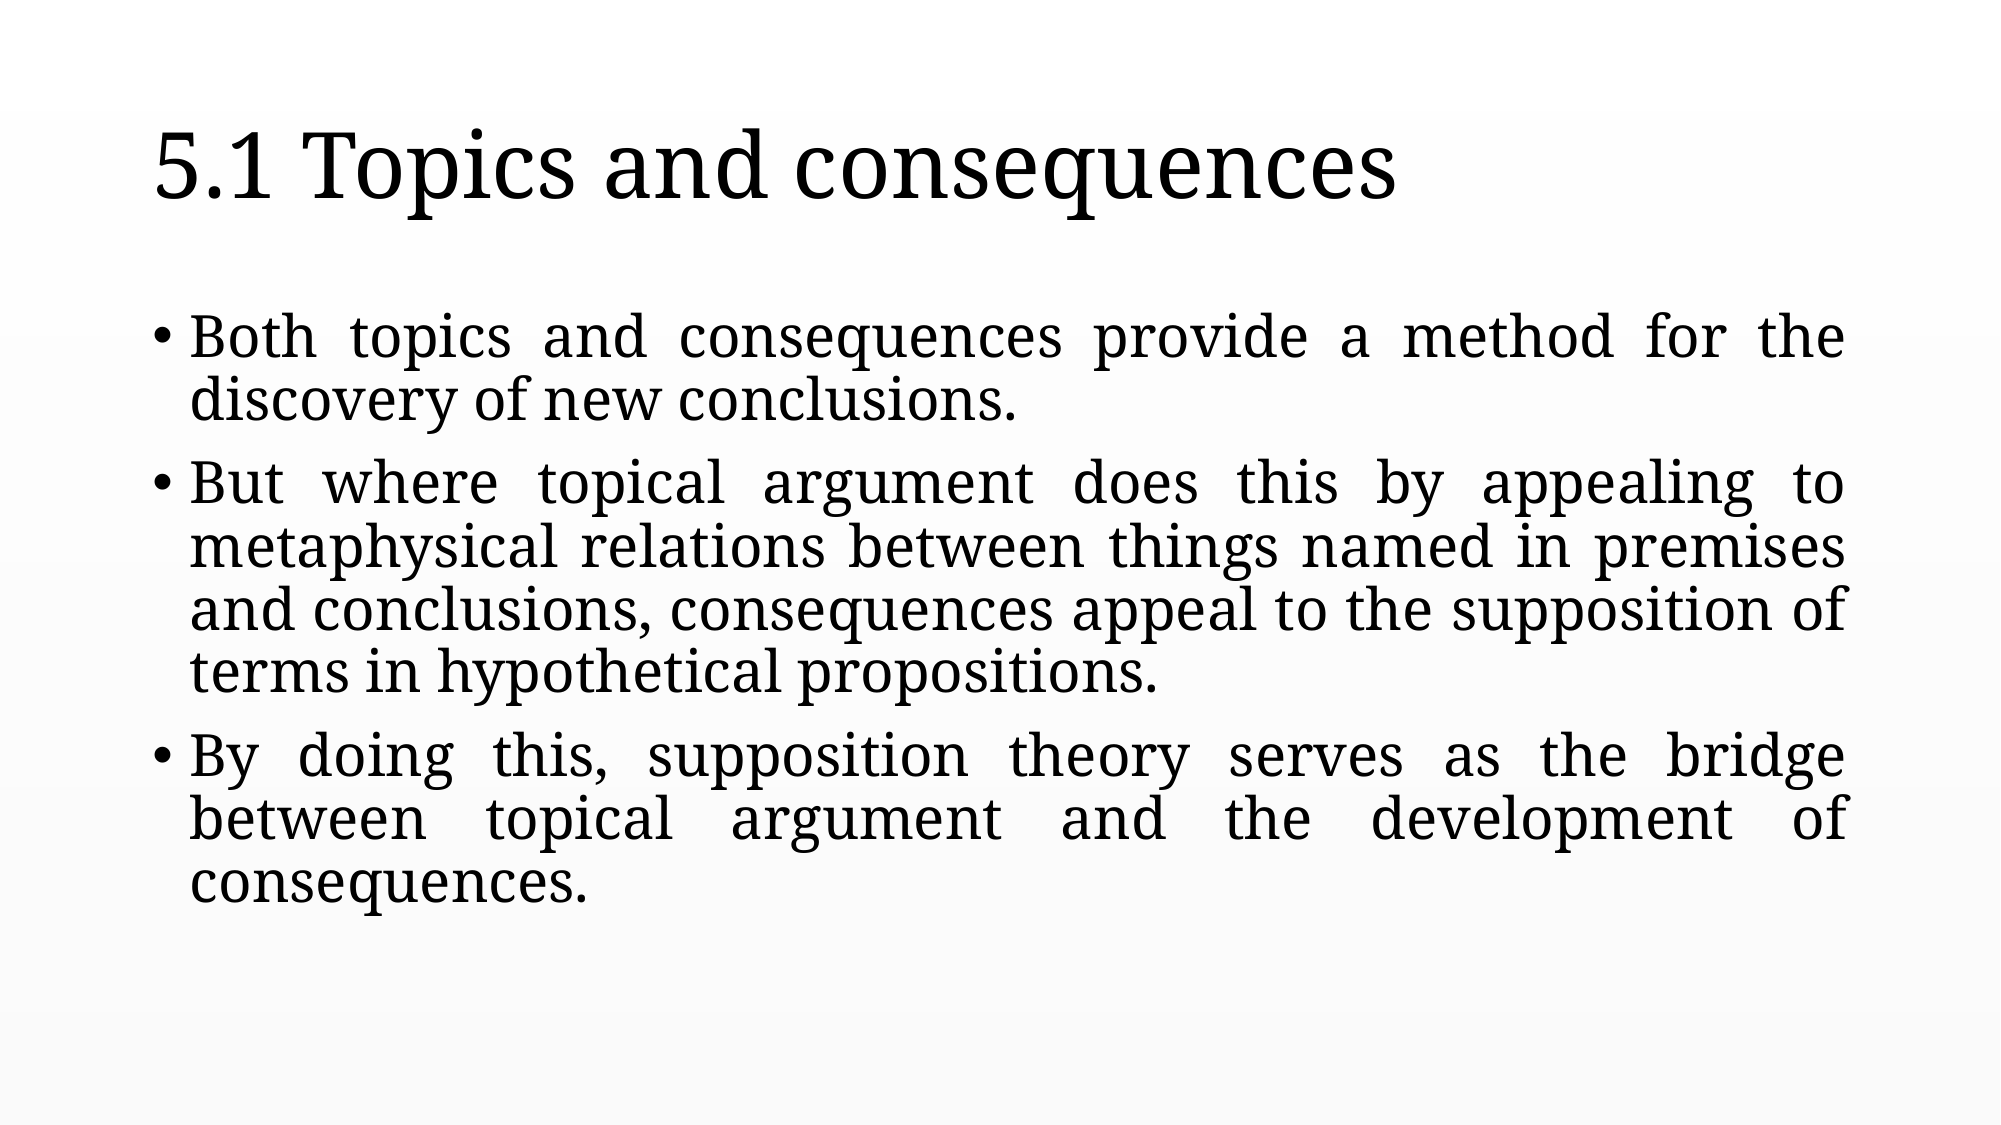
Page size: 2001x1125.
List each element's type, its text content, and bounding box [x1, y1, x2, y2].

list Both topics and consequences provide a method for the discovery of new conclusions. But where topical argument does this by appealing to metaphysical relations between things named in premises and conclusions, consequences appeal to the supposition of terms in hypothetical propositions. By doing this, supposition theory serves as the bridge between topical argument and the development of consequences. [137, 299, 1863, 1014]
title 5.1 Topics and consequences [137, 59, 1863, 278]
